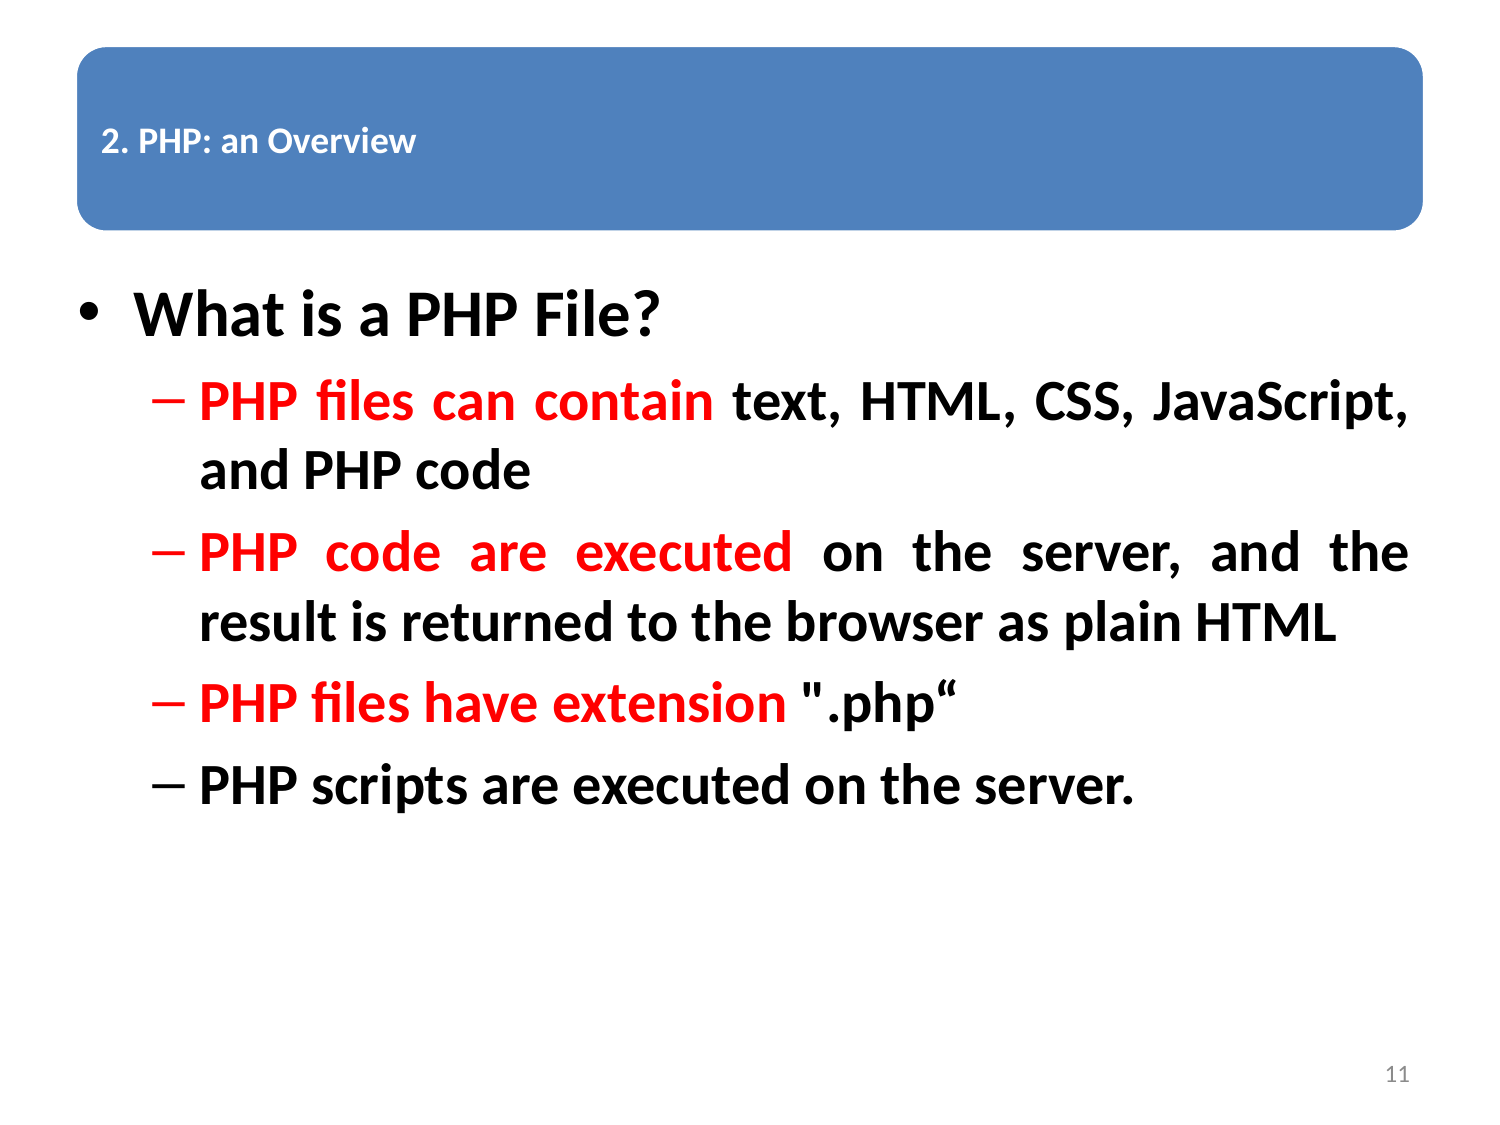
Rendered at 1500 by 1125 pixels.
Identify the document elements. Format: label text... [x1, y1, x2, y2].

slide_number 11 [1074, 1042, 1425, 1103]
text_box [74, 44, 1426, 233]
list What is a PHP File? PHP files can contain text, HTML, CSS, JavaScript, and PHP code PHP code are executed on the server, and the result is returned to the browser as plain HTML PHP files have extension ".php“ PHP scripts are executed on the server. [62, 262, 1425, 1038]
